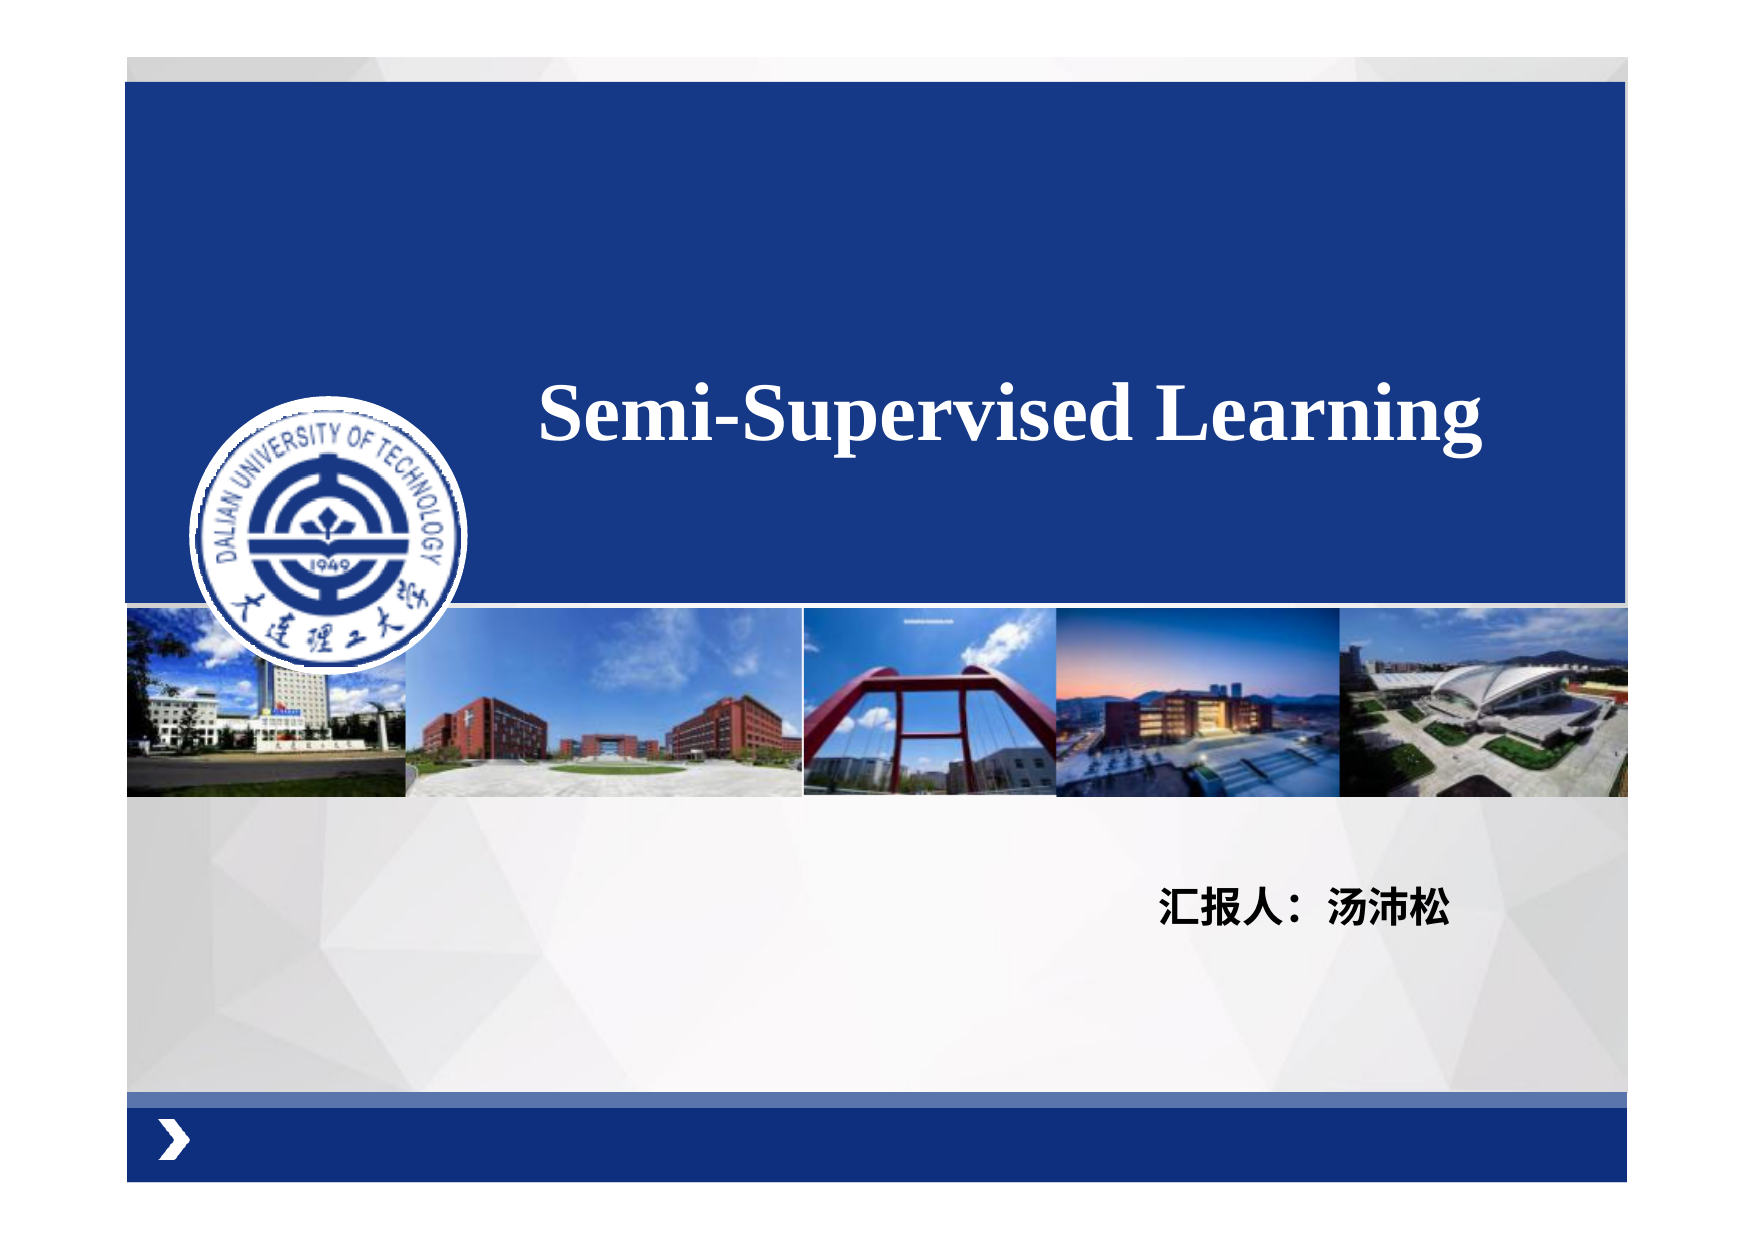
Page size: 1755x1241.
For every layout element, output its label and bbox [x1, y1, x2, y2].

text_box [124, 81, 1626, 676]
text_box [126, 56, 1628, 84]
text_box [126, 804, 1628, 1091]
picture [126, 607, 1628, 797]
text_box [126, 1091, 1628, 1183]
